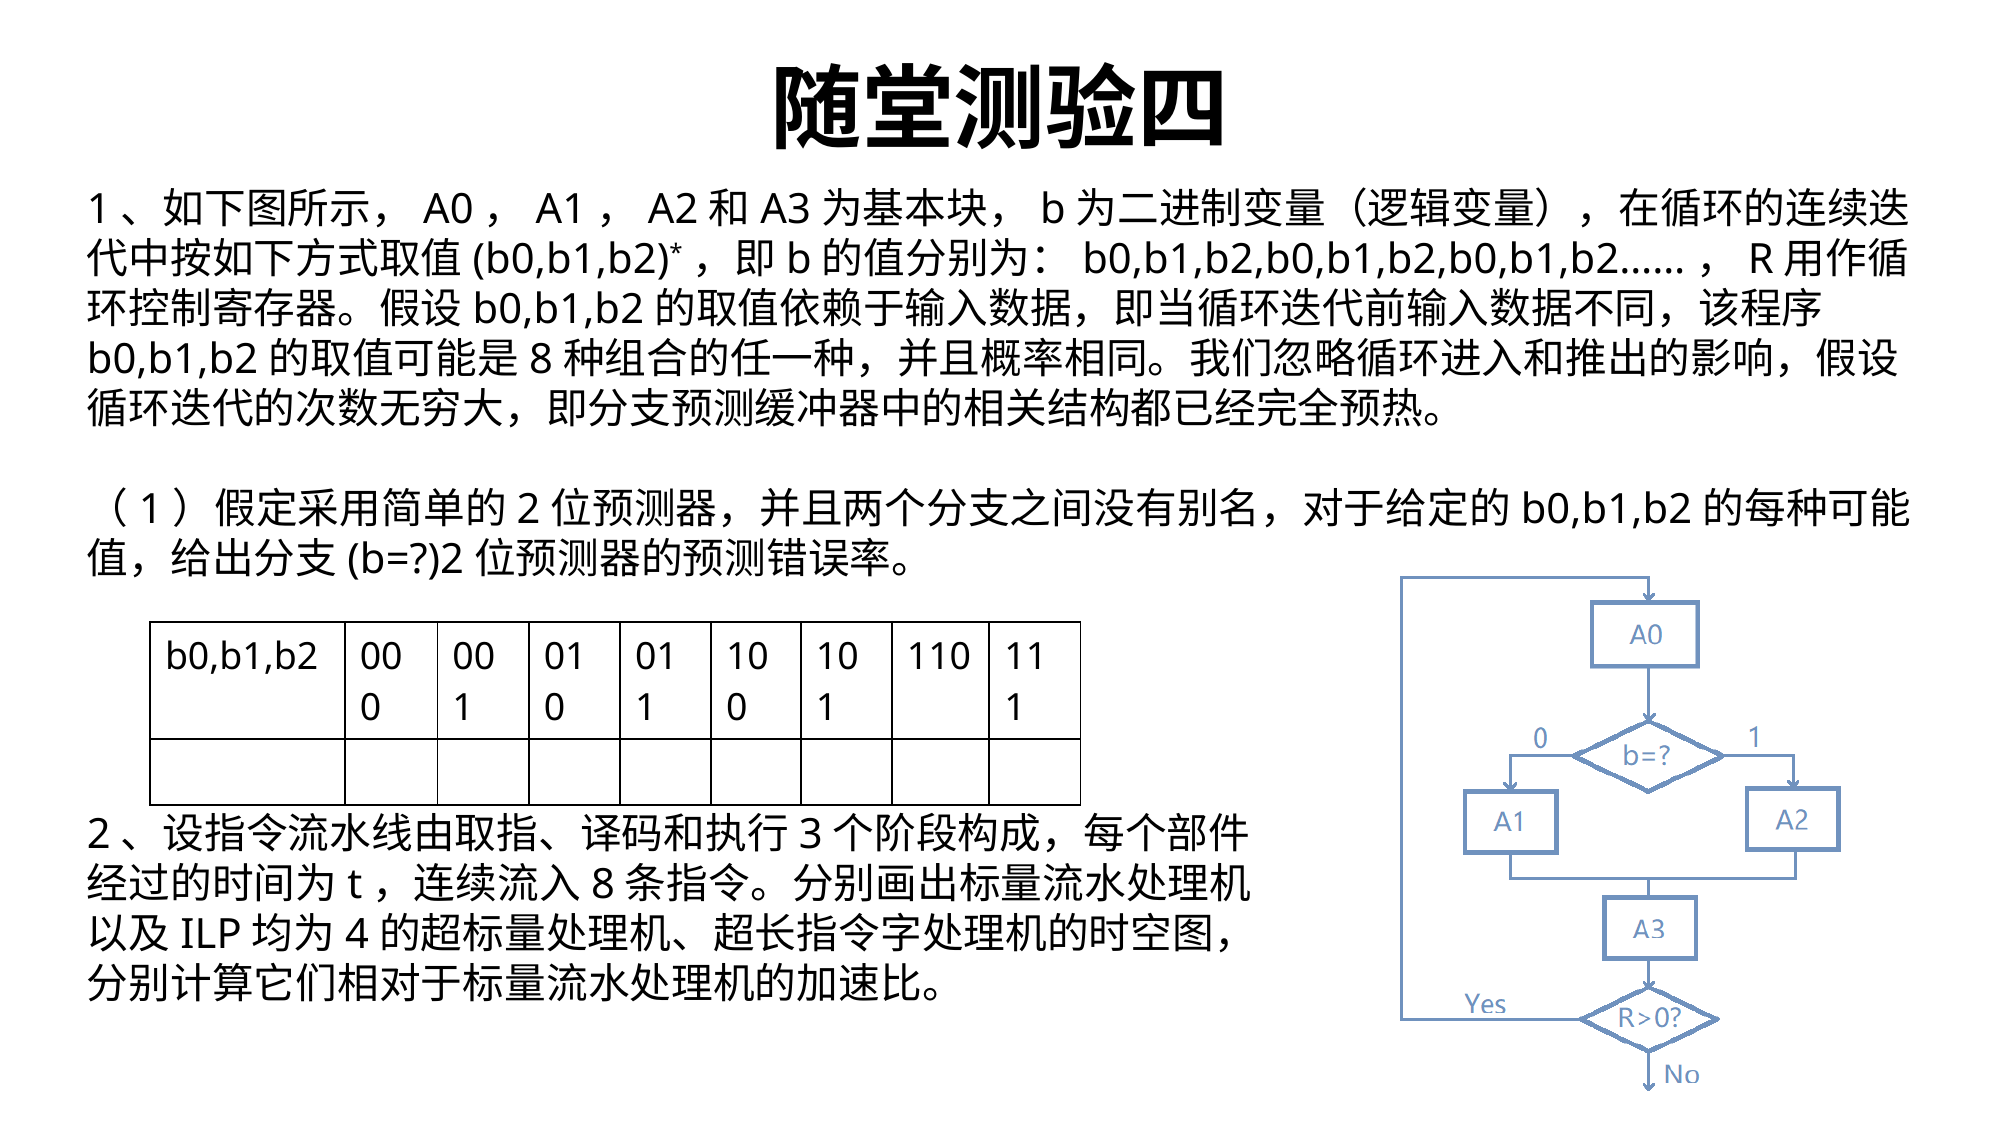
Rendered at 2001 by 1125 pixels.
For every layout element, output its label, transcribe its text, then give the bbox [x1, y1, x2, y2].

table_cell [438, 740, 528, 804]
table_header 000 [346, 623, 437, 738]
table_header 110 [893, 623, 988, 738]
table_cell [893, 740, 988, 804]
table_header b0,b1,b2 [151, 623, 344, 738]
table_cell [151, 740, 344, 804]
text_box 1、如下图所示，A0，A1，A2和A3为基本块，b为二进制变量（逻辑变量），在循环的连续迭代中按如下方式取值(b0,b1,b2)*，即b的值分别为：b0,b1,b2,b0,b1,b2,b0,b1,b2……，R用作循环控制寄存器。假设b0,b1,b2的取值依赖于输入数据，即当循环迭代前输入数据不同，该程序b0,b1,b2的取值可能是8种组合的任一种，并且概率相同。我们忽略循环进入和推出的影响，假设循环迭代的次数无穷大，即分支预测缓冲器中的相关结构都已经完全预热。 （1）假定采用简单的2位预测器，并且两个分支之间没有别名，对于给定的b0,b1,b2的每种可能值，给出分支(b=?)2位预测器的预测错误率。 [72, 174, 1928, 590]
table_cell [530, 740, 619, 804]
table_header 101 [802, 623, 891, 738]
table_cell [712, 740, 800, 804]
table_header 001 [438, 623, 528, 738]
title 随堂测验四 [137, 3, 1863, 174]
table_header 111 [990, 623, 1080, 738]
table_header 010 [530, 623, 619, 738]
picture [1388, 562, 1850, 1097]
table_cell [621, 740, 710, 804]
table_header 100 [712, 623, 800, 738]
table_header 011 [621, 623, 710, 738]
table_cell [346, 740, 437, 804]
table_cell [802, 740, 891, 804]
table_cell [990, 740, 1080, 804]
